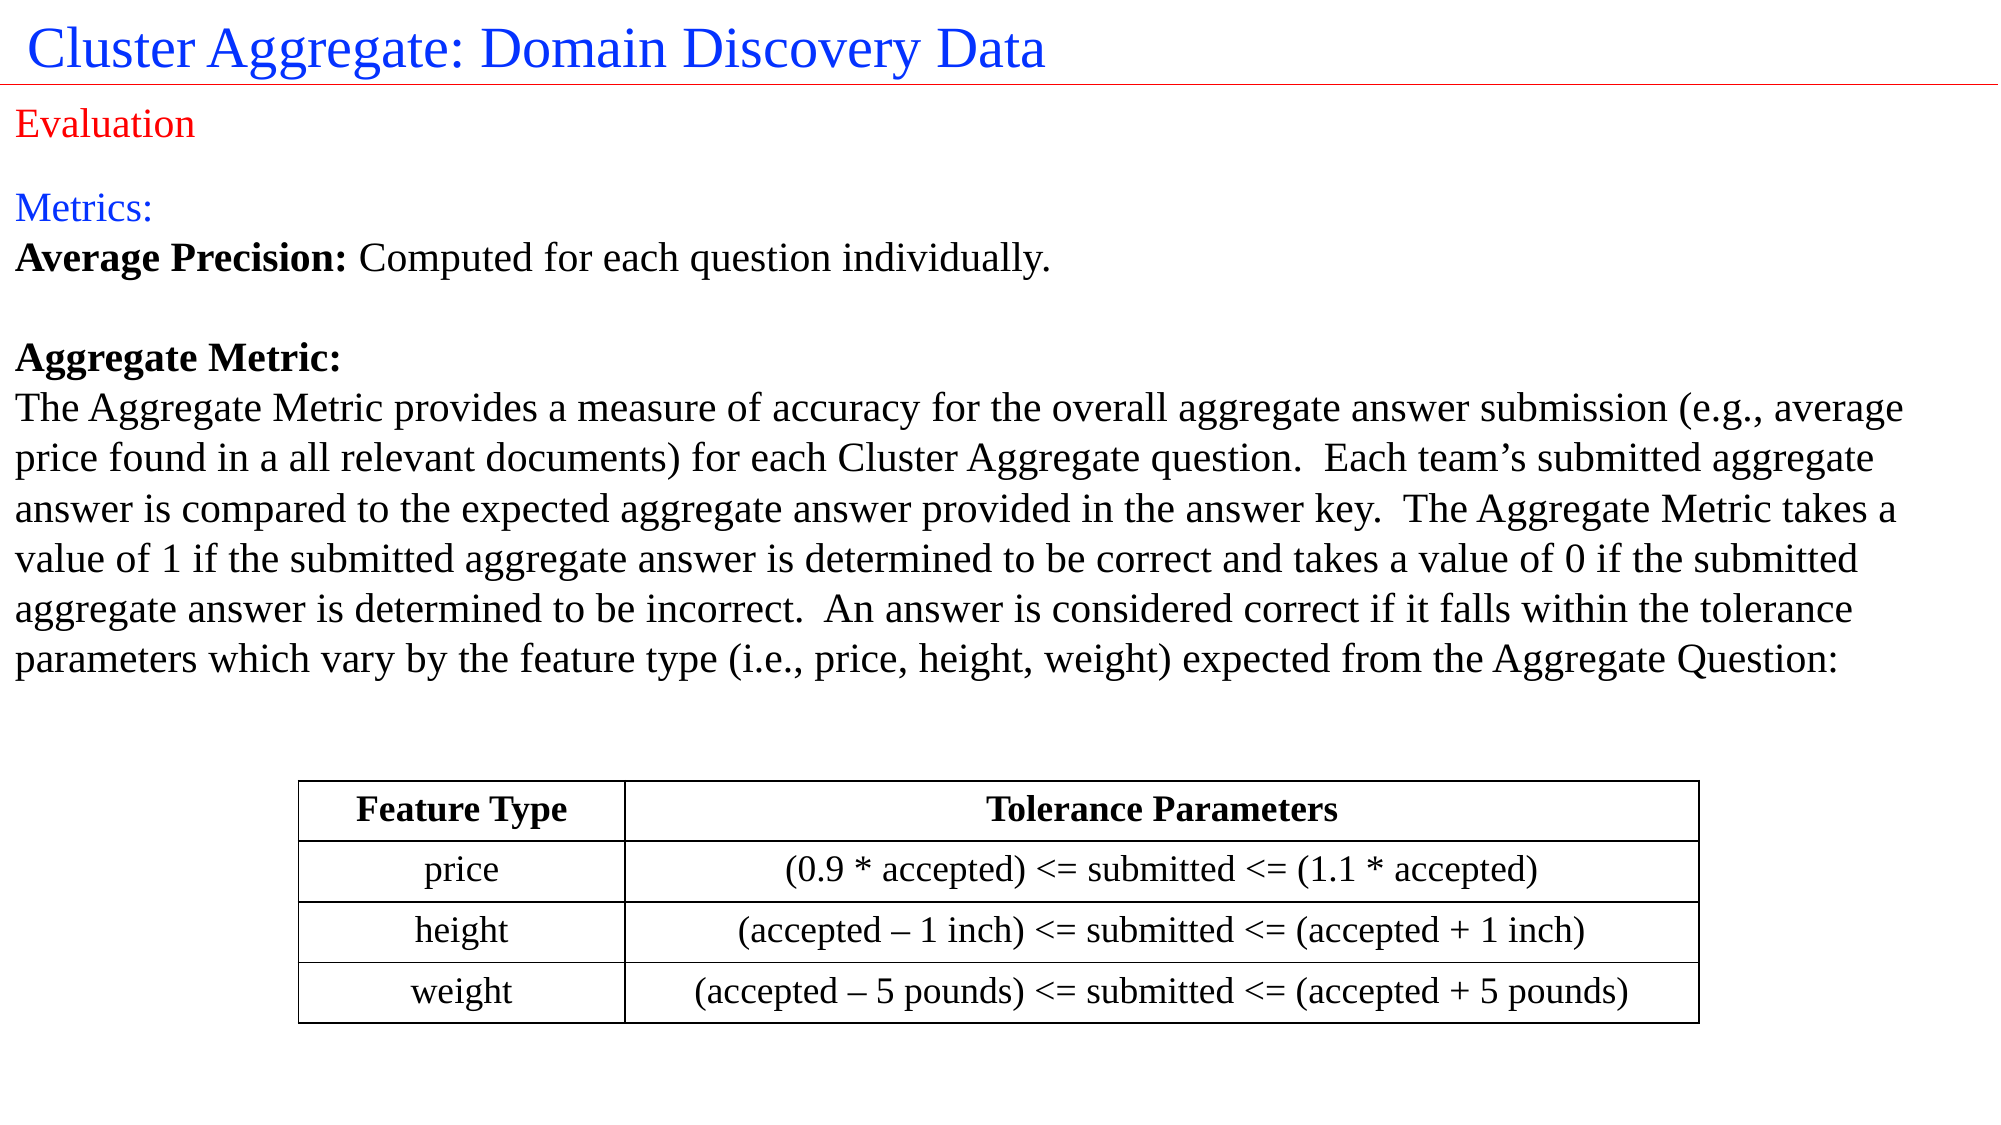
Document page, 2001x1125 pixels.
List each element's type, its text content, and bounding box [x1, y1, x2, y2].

text_box Metrics: Average Precision: Computed for each question individually. Aggregate Metric: The Aggregate Metric provides a measure of accuracy for the overall aggregate answer submission (e.g., average price found in a all relevant documents) for each Cluster Aggregate question. Each team’s submitted aggregate answer is compared to the expected aggregate answer provided in the answer key. The Aggregate Metric takes a value of 1 if the submitted aggregate answer is determined to be correct and takes a value of 0 if the submitted aggregate answer is determined to be incorrect. An answer is considered correct if it falls within the tolerance parameters which vary by the feature type (i.e., price, height, weight) expected from the Aggregate Question: [0, 172, 1998, 688]
text_box Cluster Aggregate: Domain Discovery Data [12, 2, 1062, 84]
table_cell (accepted – 5 pounds) <= submitted <= (accepted + 5 pounds) [626, 963, 1698, 1022]
table_cell price [299, 842, 624, 901]
table_cell height [299, 903, 624, 962]
table_cell (0.9 * accepted) <= submitted <= (1.1 * accepted) [626, 842, 1698, 901]
table_header Tolerance Parameters [626, 782, 1698, 840]
text_box Evaluation [0, 87, 525, 153]
table_cell weight [299, 963, 624, 1022]
table_cell (accepted – 1 inch) <= submitted <= (accepted + 1 inch) [626, 903, 1698, 962]
table_header Feature Type [299, 782, 624, 840]
